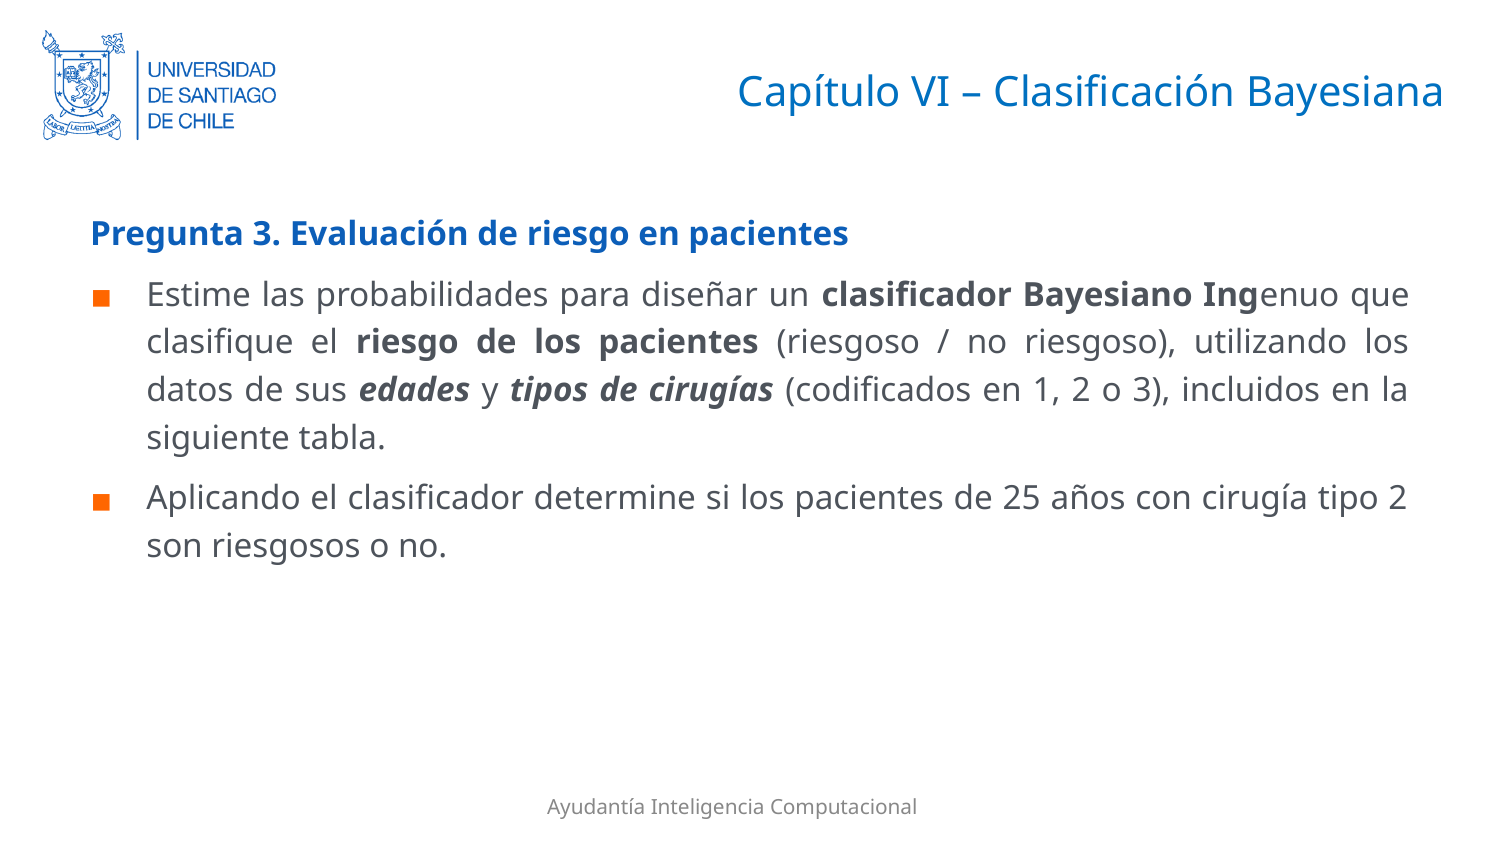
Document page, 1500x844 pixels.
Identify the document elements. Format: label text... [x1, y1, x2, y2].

title Capítulo VI – Clasificación Bayesiana [312, 43, 1461, 137]
list Pregunta 3. Evaluación de riesgo en pacientes Estime las probabilidades para diseñar un clasificador Bayesiano Ingenuo que clasifique el riesgo de los pacientes (riesgoso / no riesgoso), utilizando los datos de sus edades y tipos de cirugías (codificados en 1, 2 o 3), incluidos en la siguiente tabla. Aplicando el clasificador determine si los pacientes de 25 años con cirugía tipo 2 son riesgosos o no. [75, 196, 1425, 754]
footer Ayudantía Inteligencia Computacional [307, 776, 1158, 836]
picture [29, 20, 289, 151]
